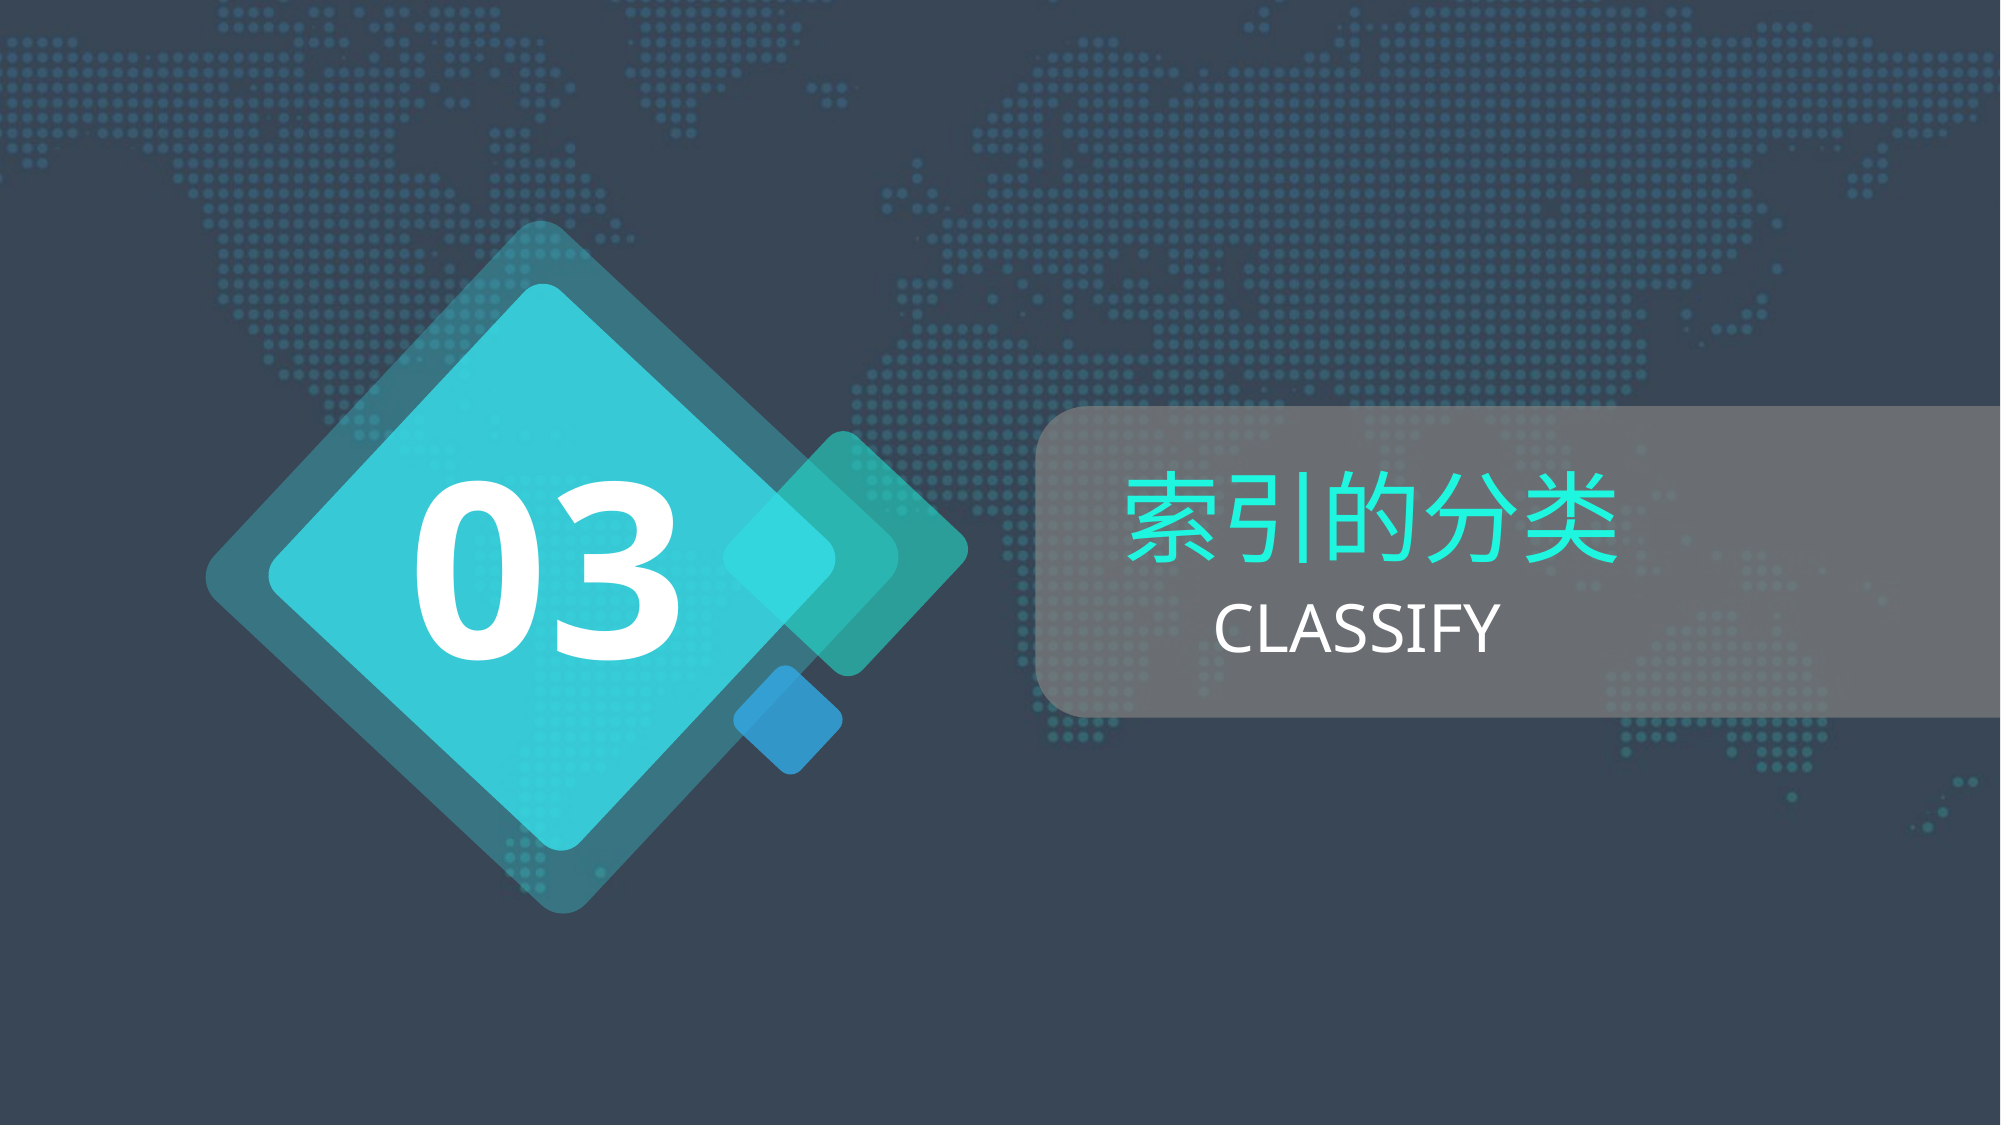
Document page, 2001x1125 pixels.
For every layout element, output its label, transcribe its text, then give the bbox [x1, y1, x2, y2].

text_box [266, 429, 393, 706]
text_box 03 [393, 406, 704, 715]
text_box [414, 281, 687, 406]
text_box [203, 218, 818, 916]
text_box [1035, 405, 2000, 718]
text_box [777, 428, 971, 679]
text_box [704, 421, 838, 713]
text_box [402, 715, 702, 853]
picture [0, 0, 2001, 1125]
text_box [731, 663, 845, 777]
